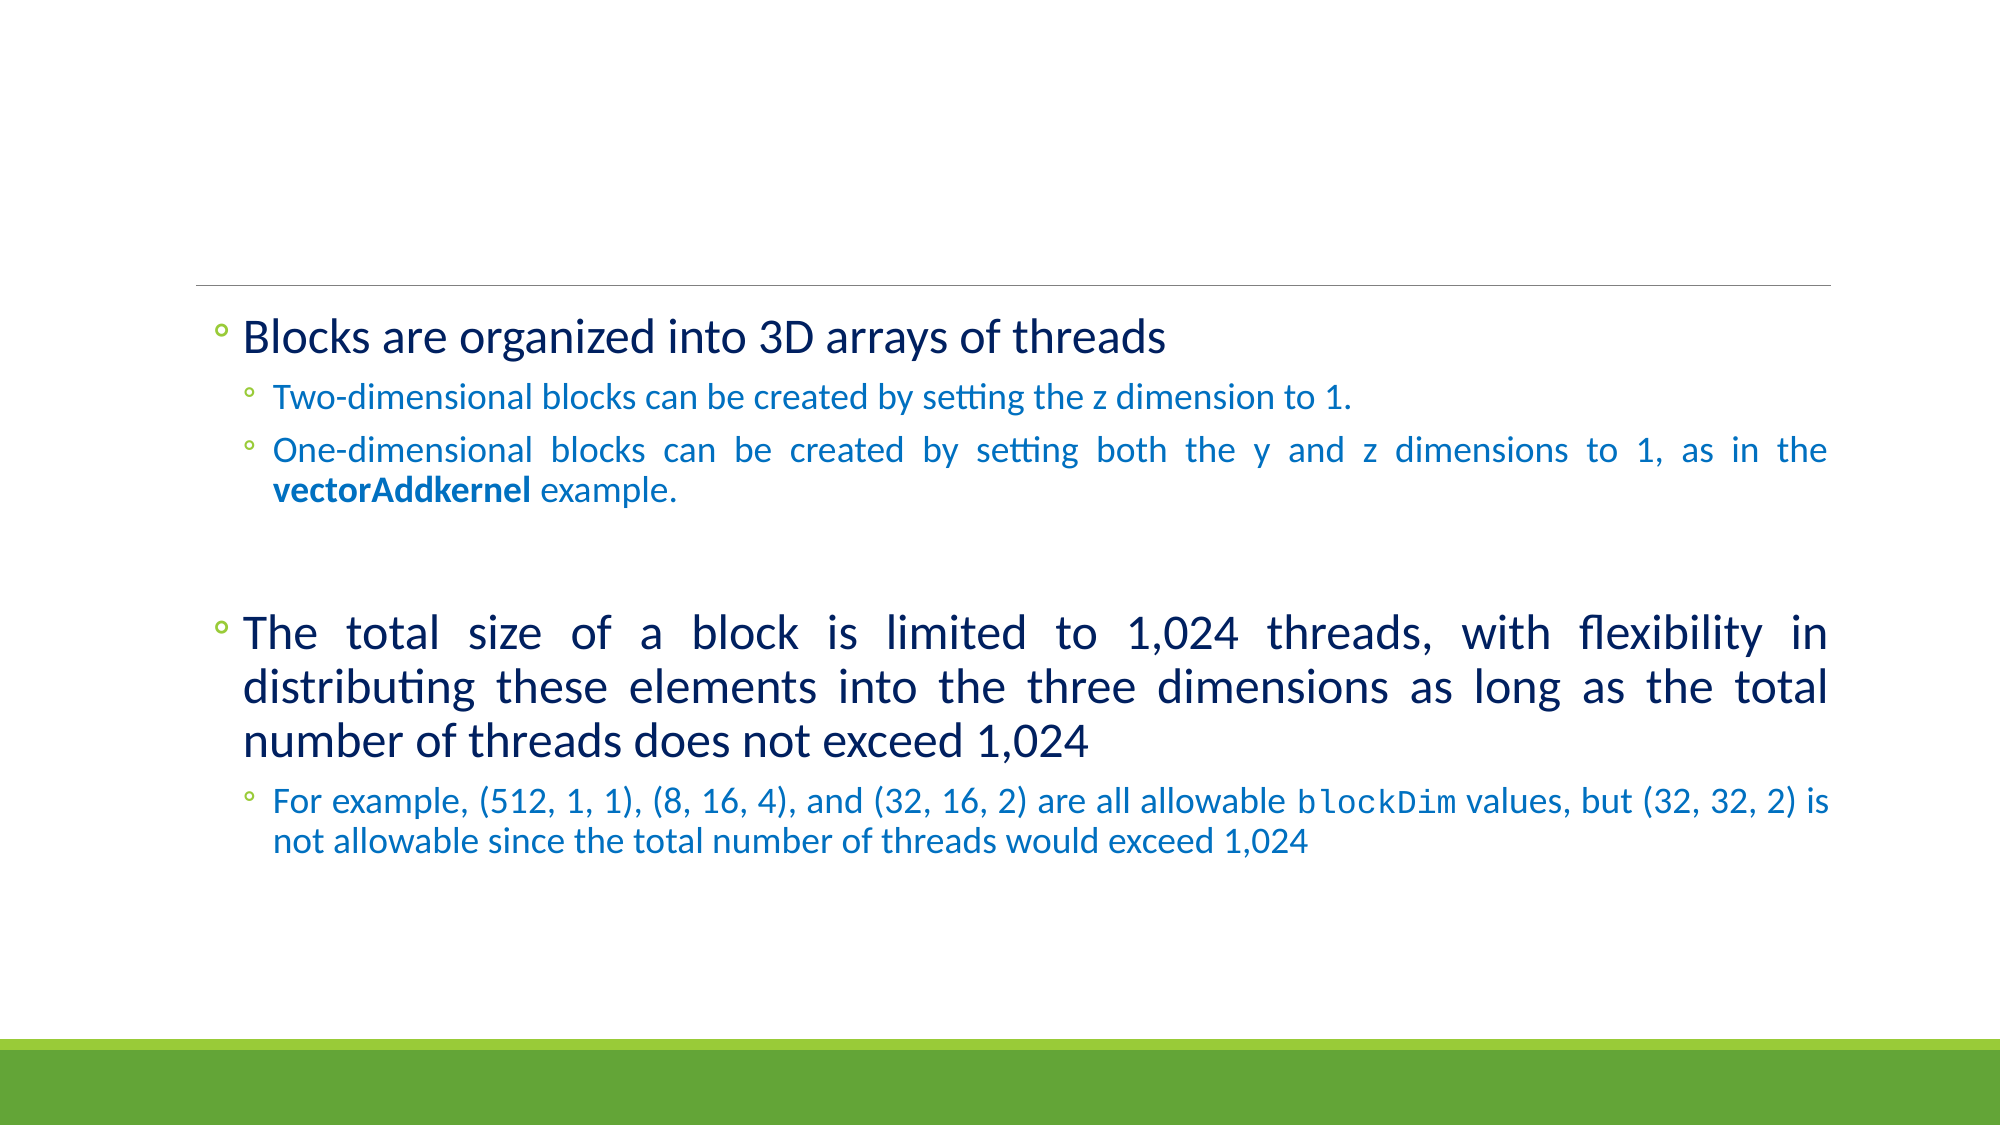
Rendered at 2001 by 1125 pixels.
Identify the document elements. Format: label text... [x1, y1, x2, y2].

list Blocks are organized into 3D arrays of threads Two-dimensional blocks can be created by setting the z dimension to 1. One-dimensional blocks can be created by setting both the y and z dimensions to 1, as in the vectorAddkernel example. The total size of a block is limited to 1,024 threads, with flexibility in distributing these elements into the three dimensions as long as the total number of threads does not exceed 1,024 For example, (512, 1, 1), (8, 16, 4), and (32, 16, 2) are all allowable blockDim values, but (32, 32, 2) is not allowable since the total number of threads would exceed 1,024 [180, 302, 1830, 963]
